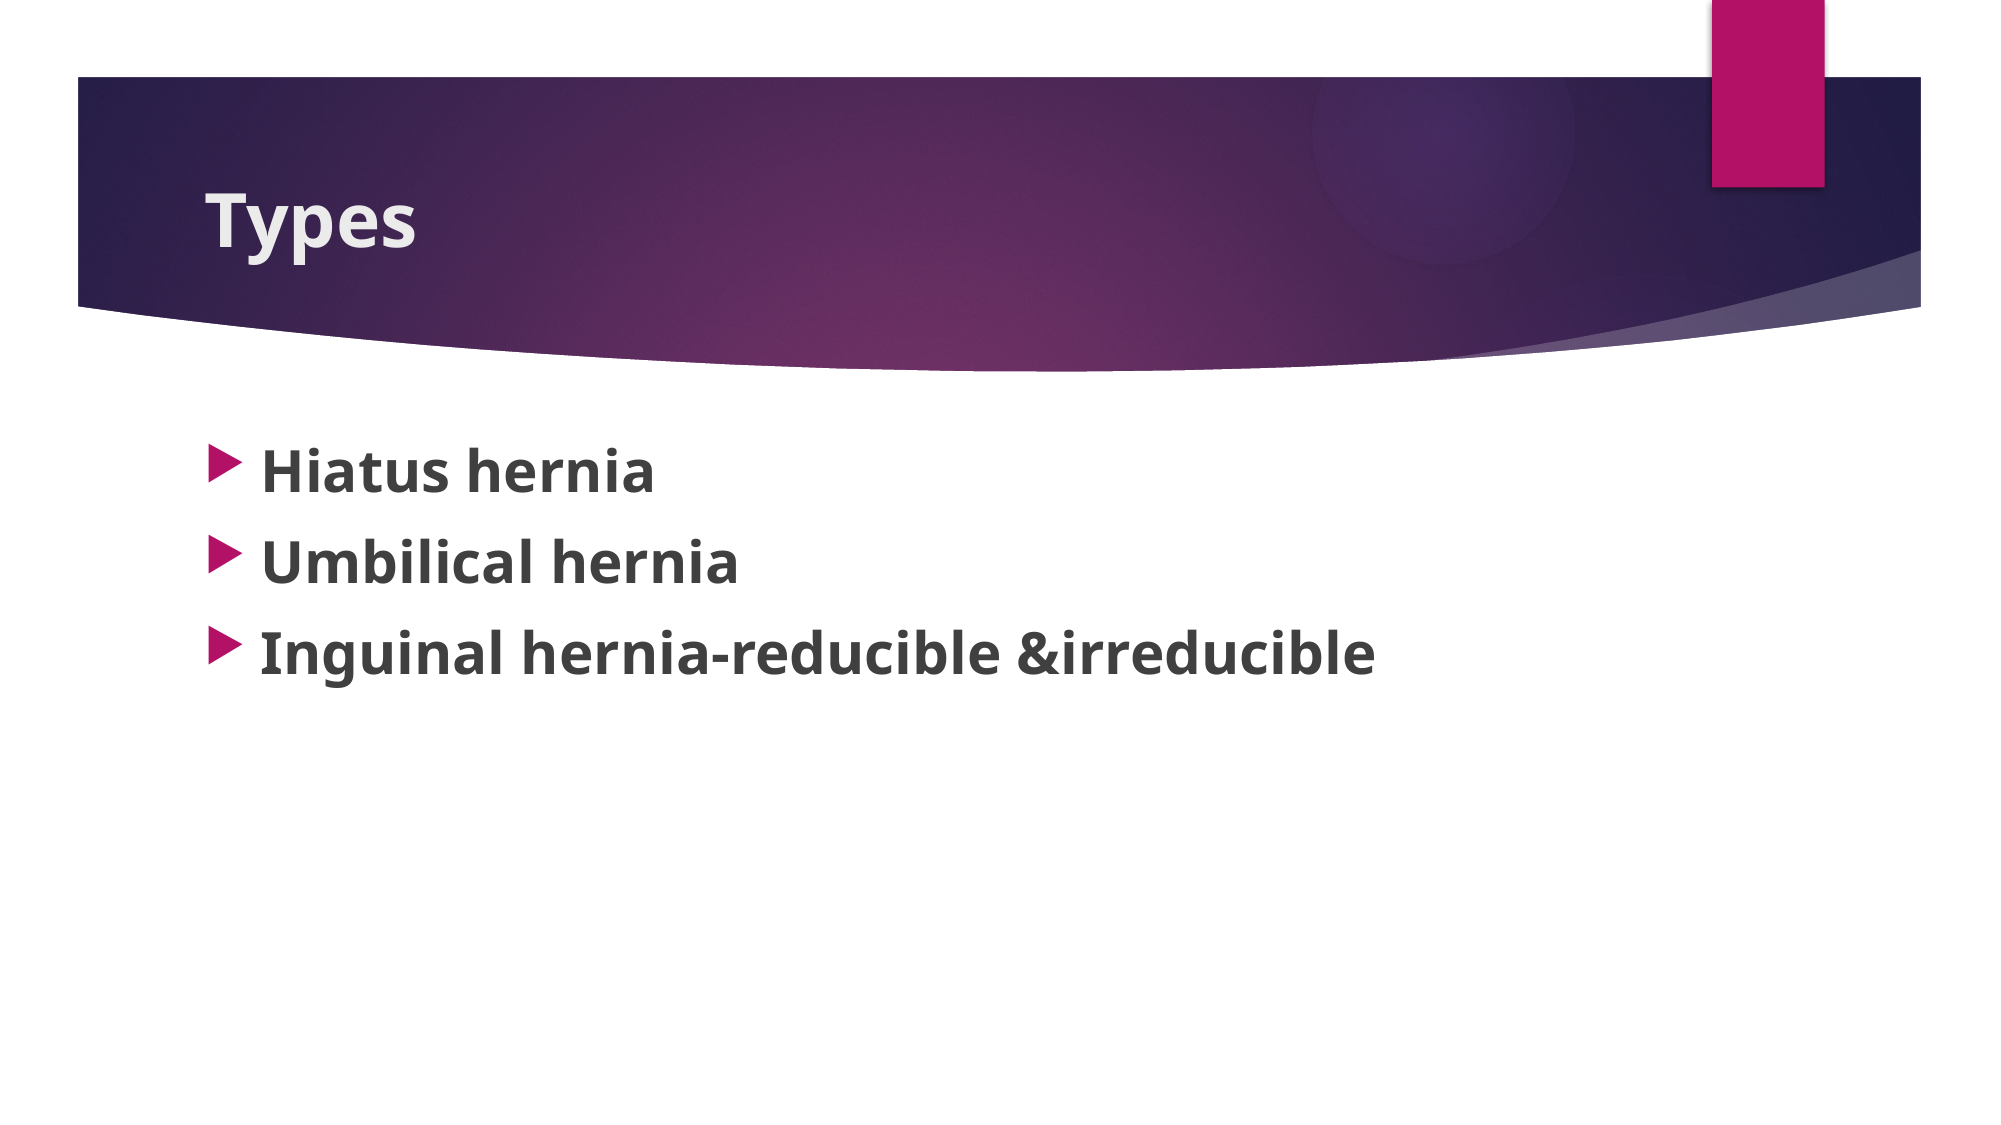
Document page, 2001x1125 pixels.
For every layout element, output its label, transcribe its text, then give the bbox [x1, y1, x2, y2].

list Hiatus hernia Umbilical hernia Inguinal hernia-reducible &irreducible [189, 427, 1638, 988]
title Types [189, 159, 1627, 276]
